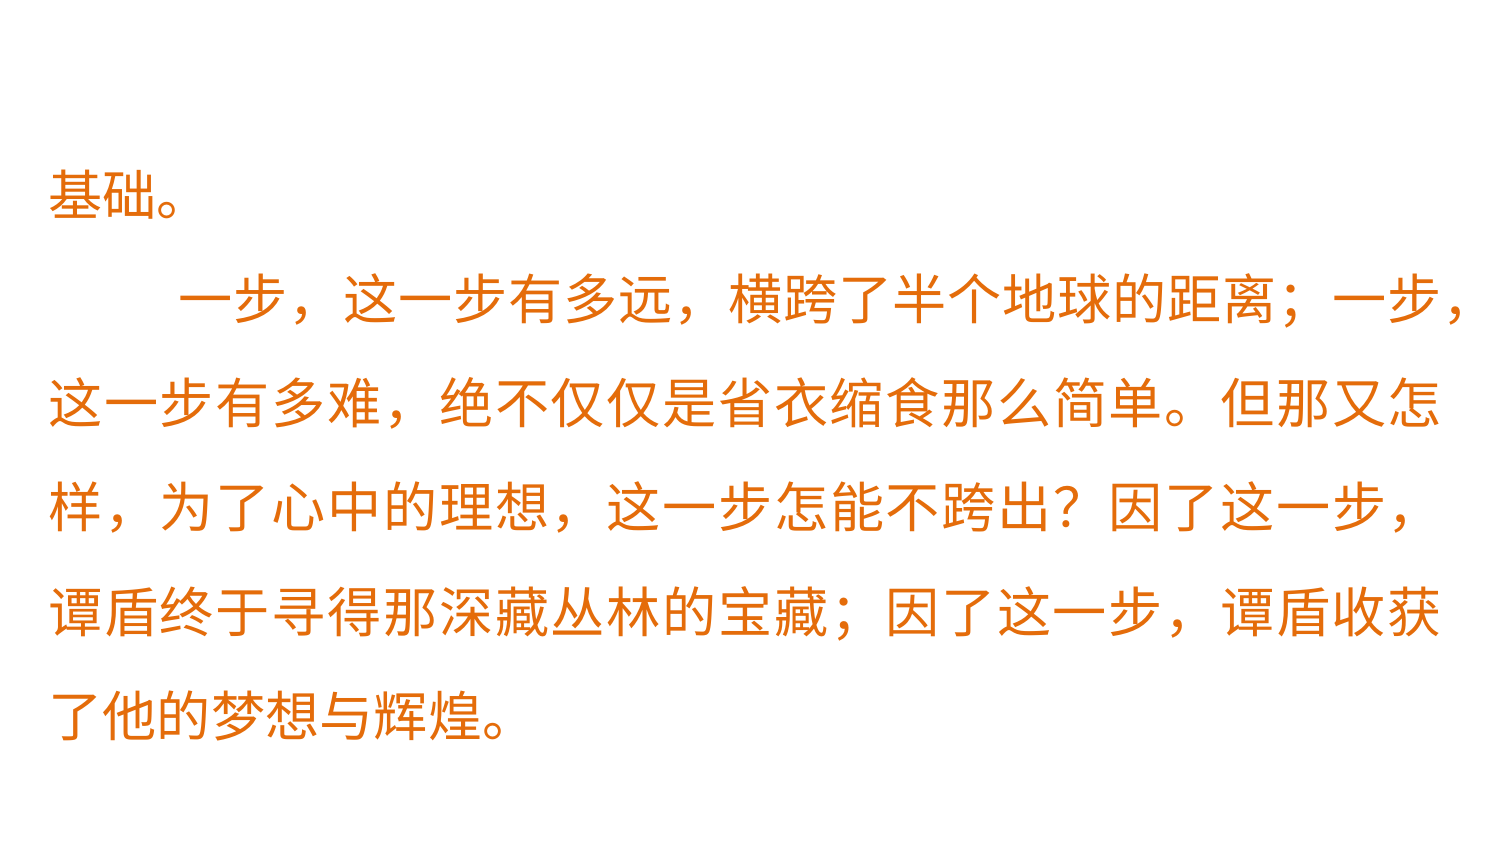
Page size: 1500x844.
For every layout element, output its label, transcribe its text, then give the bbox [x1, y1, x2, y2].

text_box 基础。 一步，这一步有多远，横跨了半个地球的距离；一步，这一步有多难，绝不仅仅是省衣缩食那么简单。但那又怎样，为了心中的理想，这一步怎能不跨出？因了这一步，谭盾终于寻得那深藏丛林的宝藏；因了这一步，谭盾收获了他的梦想与辉煌。 [33, 114, 1457, 755]
